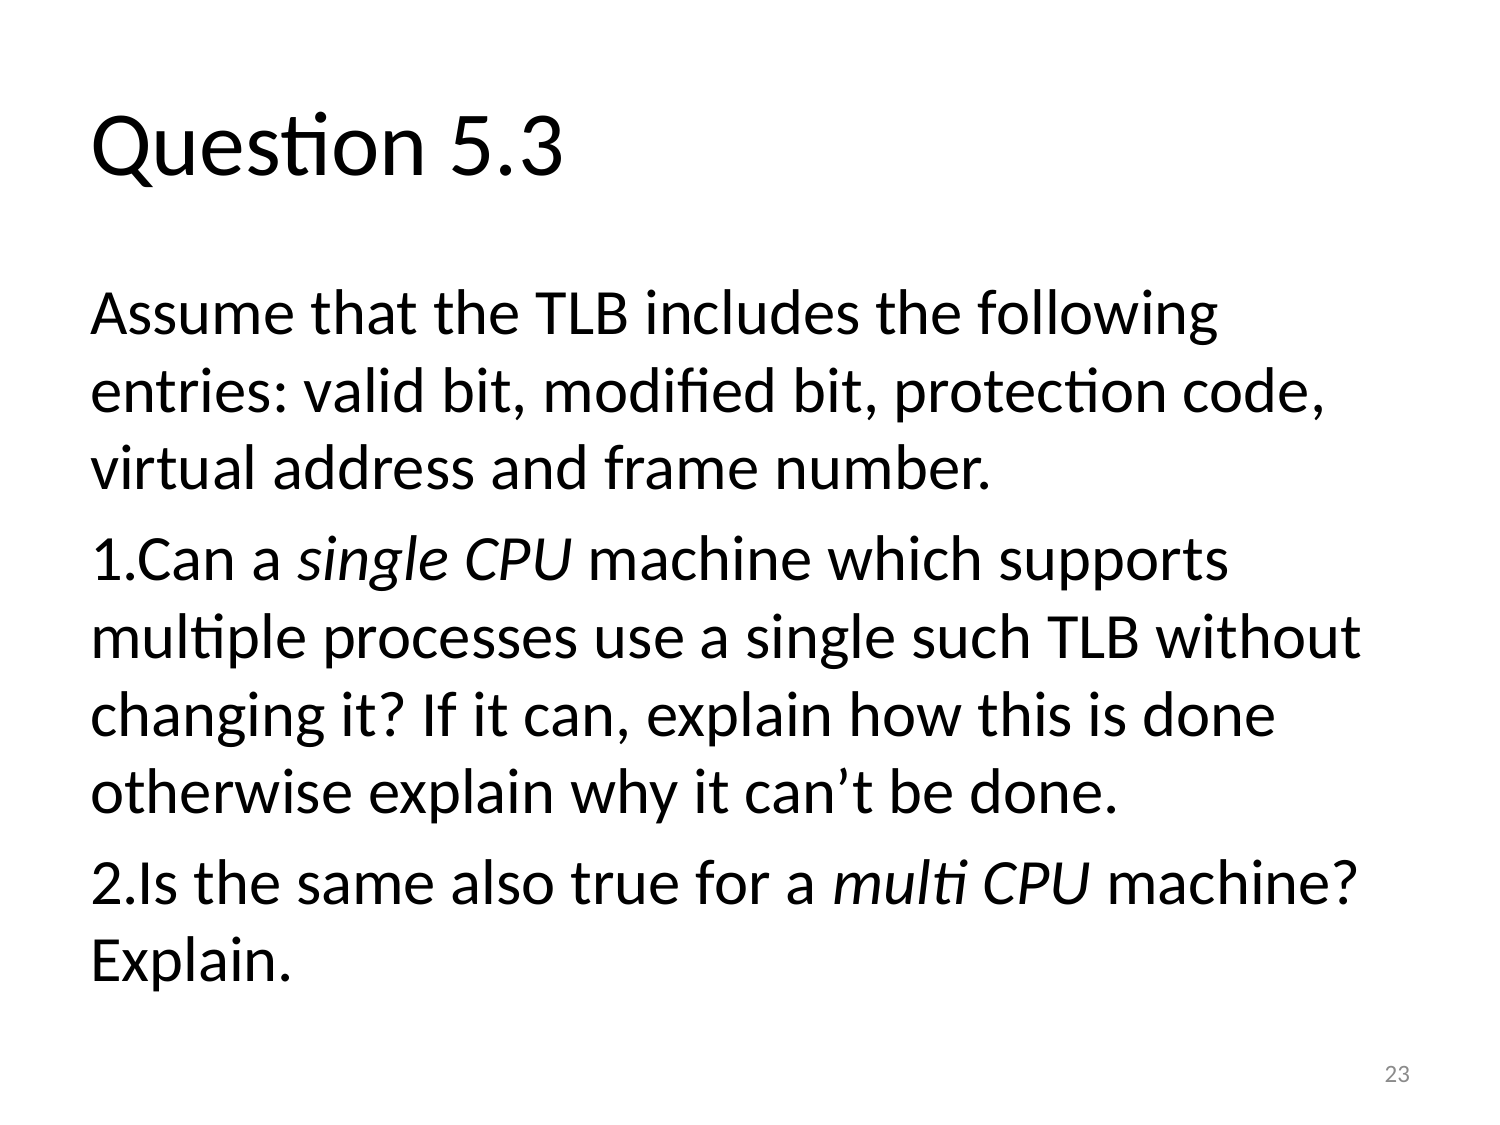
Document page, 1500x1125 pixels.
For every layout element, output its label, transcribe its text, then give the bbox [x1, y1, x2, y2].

title Question 5.3 [74, 44, 1426, 233]
list Assume that the TLB includes the following entries: valid bit, modified bit, protection code, virtual address and frame number. Can a single CPU machine which supports multiple processes use a single such TLB without changing it? If it can, explain how this is done otherwise explain why it can’t be done. Is the same also true for a multi CPU machine? Explain. [74, 262, 1426, 1006]
slide_number 23 [1074, 1042, 1425, 1103]
